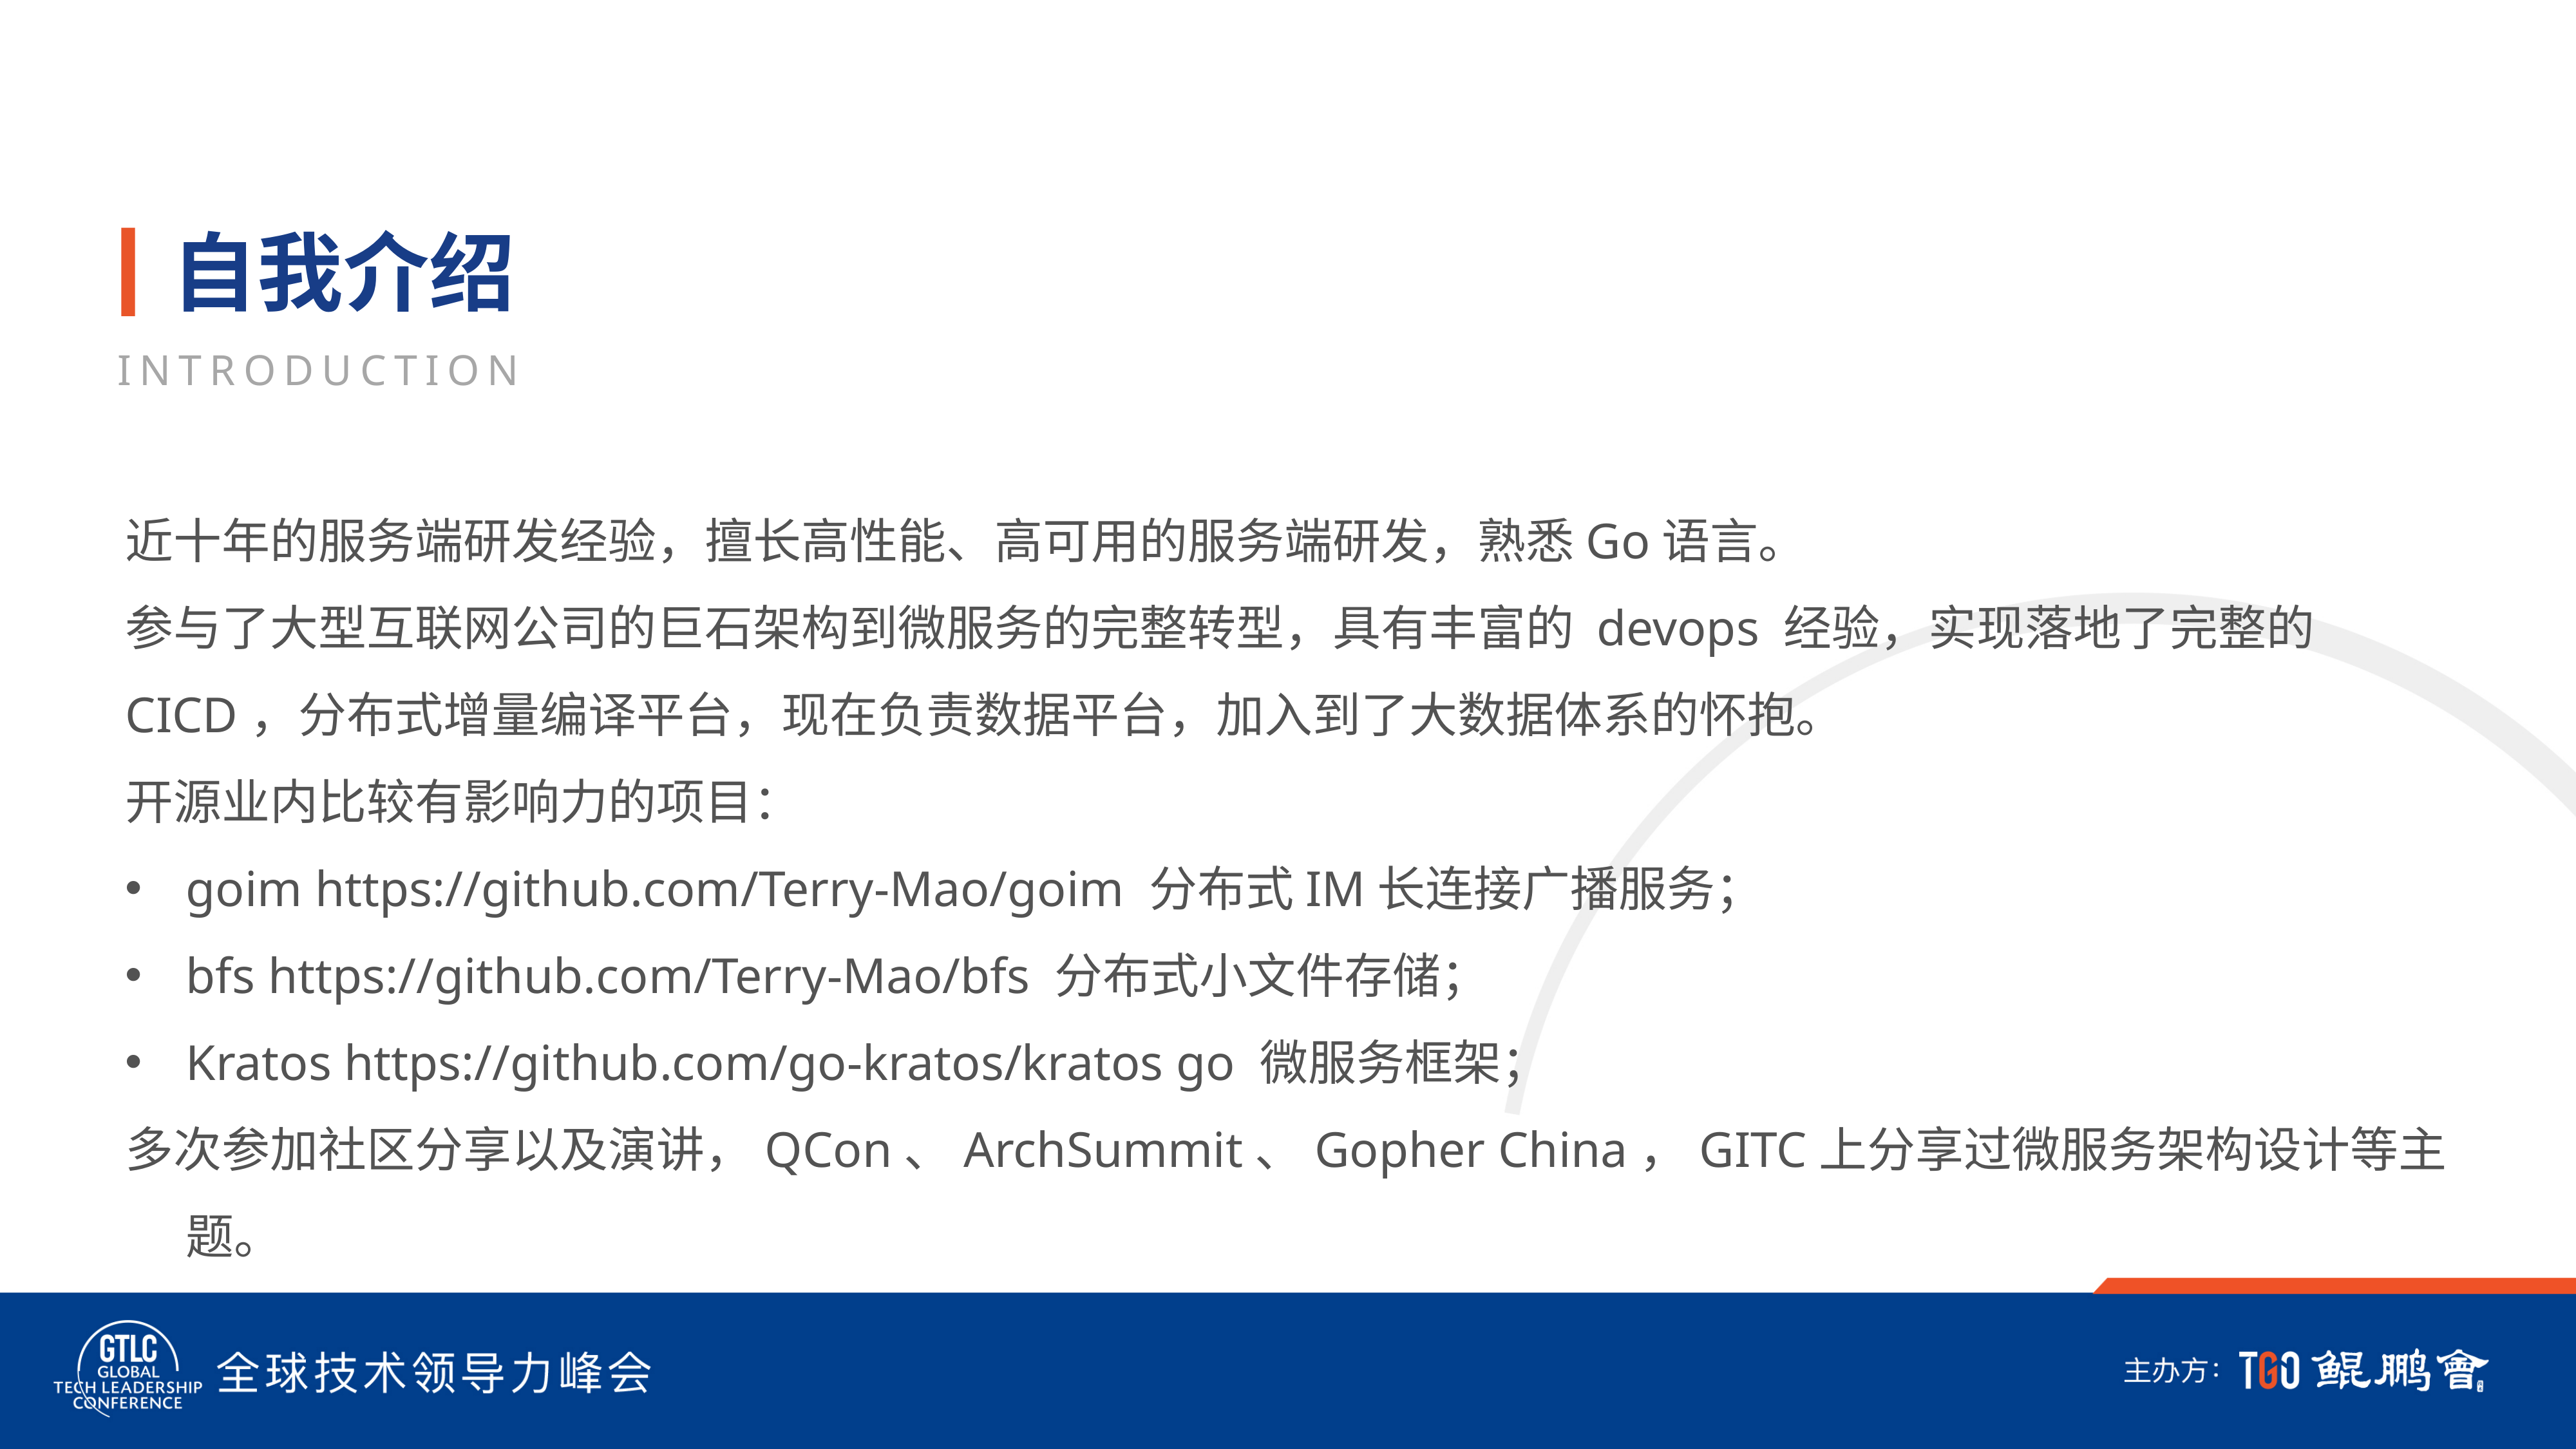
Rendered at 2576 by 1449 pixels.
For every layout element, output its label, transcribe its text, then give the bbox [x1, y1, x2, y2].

picture [0, 0, 2576, 1449]
list 近十年的服务端研发经验，擅长高性能、高可用的服务端研发，熟悉Go语言。 参与了大型互联网公司的巨石架构到微服务的完整转型，具有丰富的 devops 经验，实现落地了完整的 CICD，分布式增量编译平台，现在负责数据平台，加入到了大数据体系的怀抱。 开源业内比较有影响力的项目： goim https://github.com/Terry-Mao/goim 分布式IM长连接广播服务； bfs https://github.com/Terry-Mao/bfs 分布式小文件存储； Kratos https://github.com/go-kratos/kratos go 微服务框架； 多次参加社区分享以及演讲，QCon、ArchSummit、Gopher China，GITC上分享过微服务架构设计等主题。 [122, 478, 2454, 1269]
